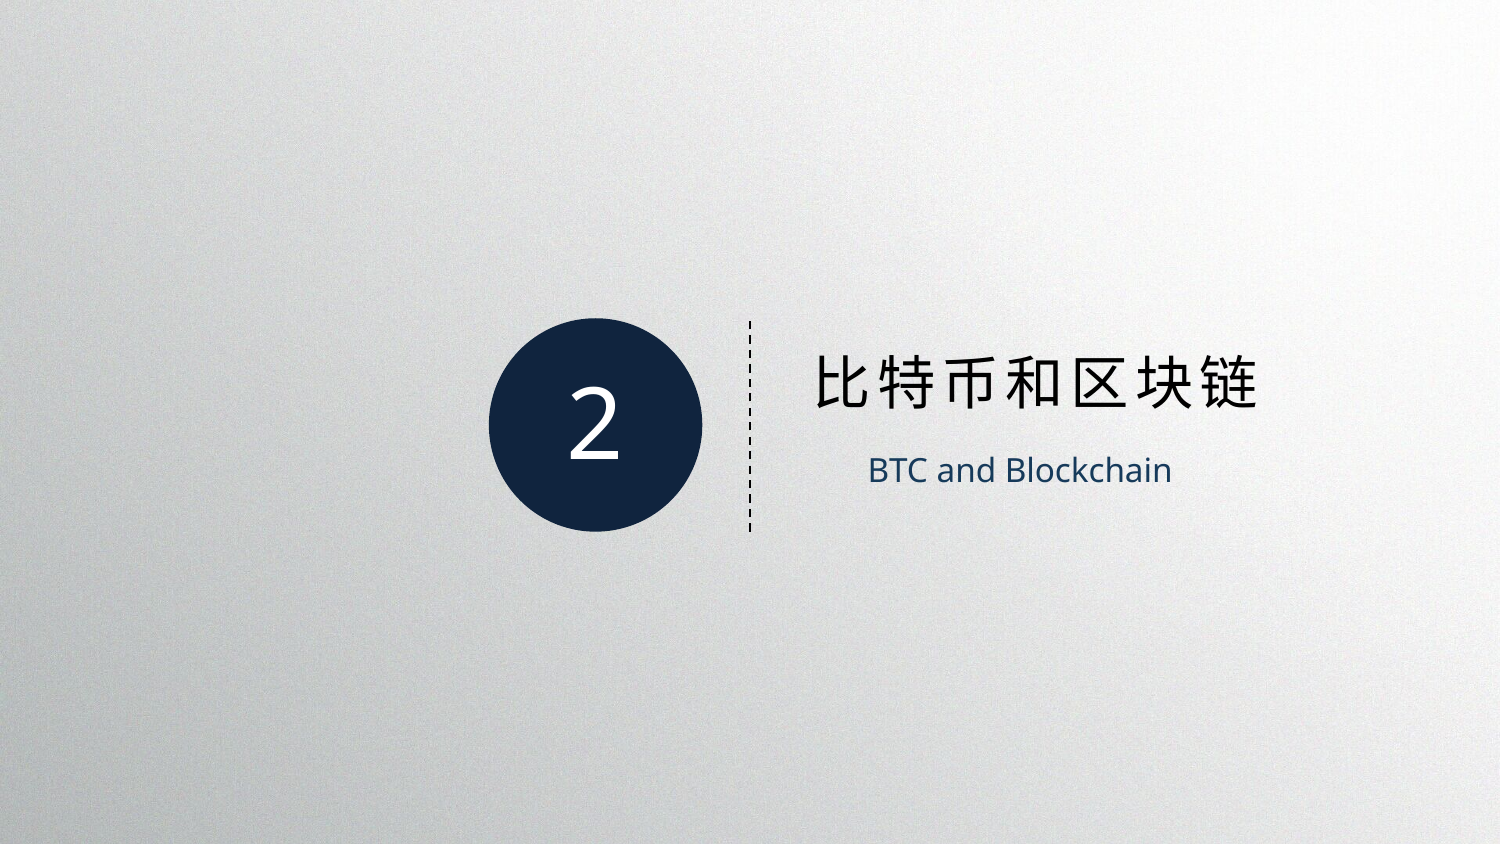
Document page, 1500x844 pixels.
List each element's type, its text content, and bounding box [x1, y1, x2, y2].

text_box BTC and Blockchain [852, 441, 1189, 497]
picture [0, 0, 1500, 844]
text_box 比特币和区块链 [797, 338, 1273, 424]
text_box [488, 317, 703, 532]
